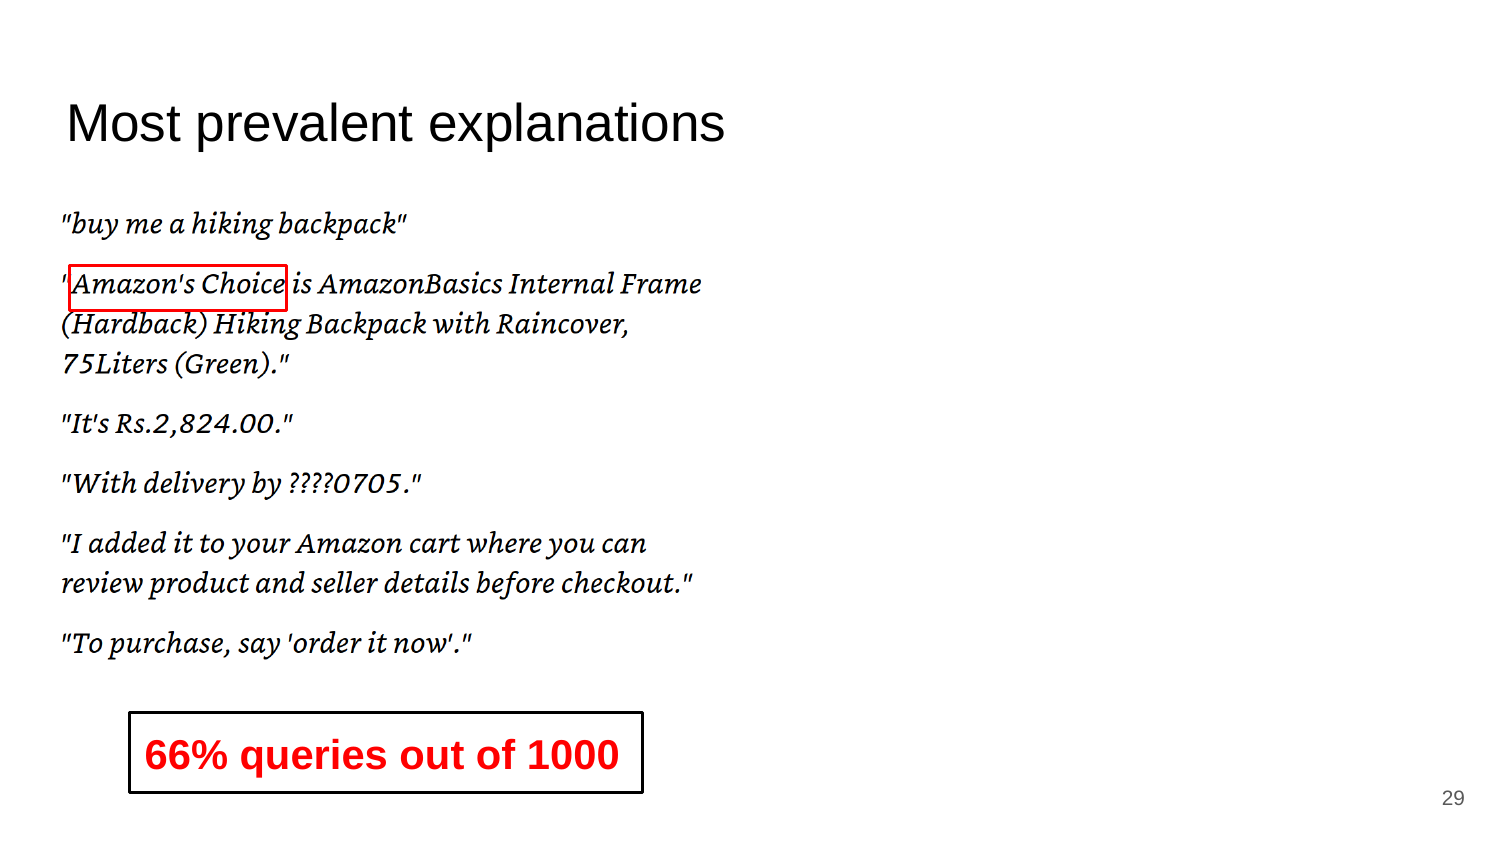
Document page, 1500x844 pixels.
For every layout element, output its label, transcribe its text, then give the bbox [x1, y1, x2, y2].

slide_number ‹#› [1389, 764, 1480, 830]
title Most prevalent explanations [51, 72, 1449, 167]
picture [50, 209, 708, 672]
text_box 66% queries out of 1000 [129, 712, 643, 793]
